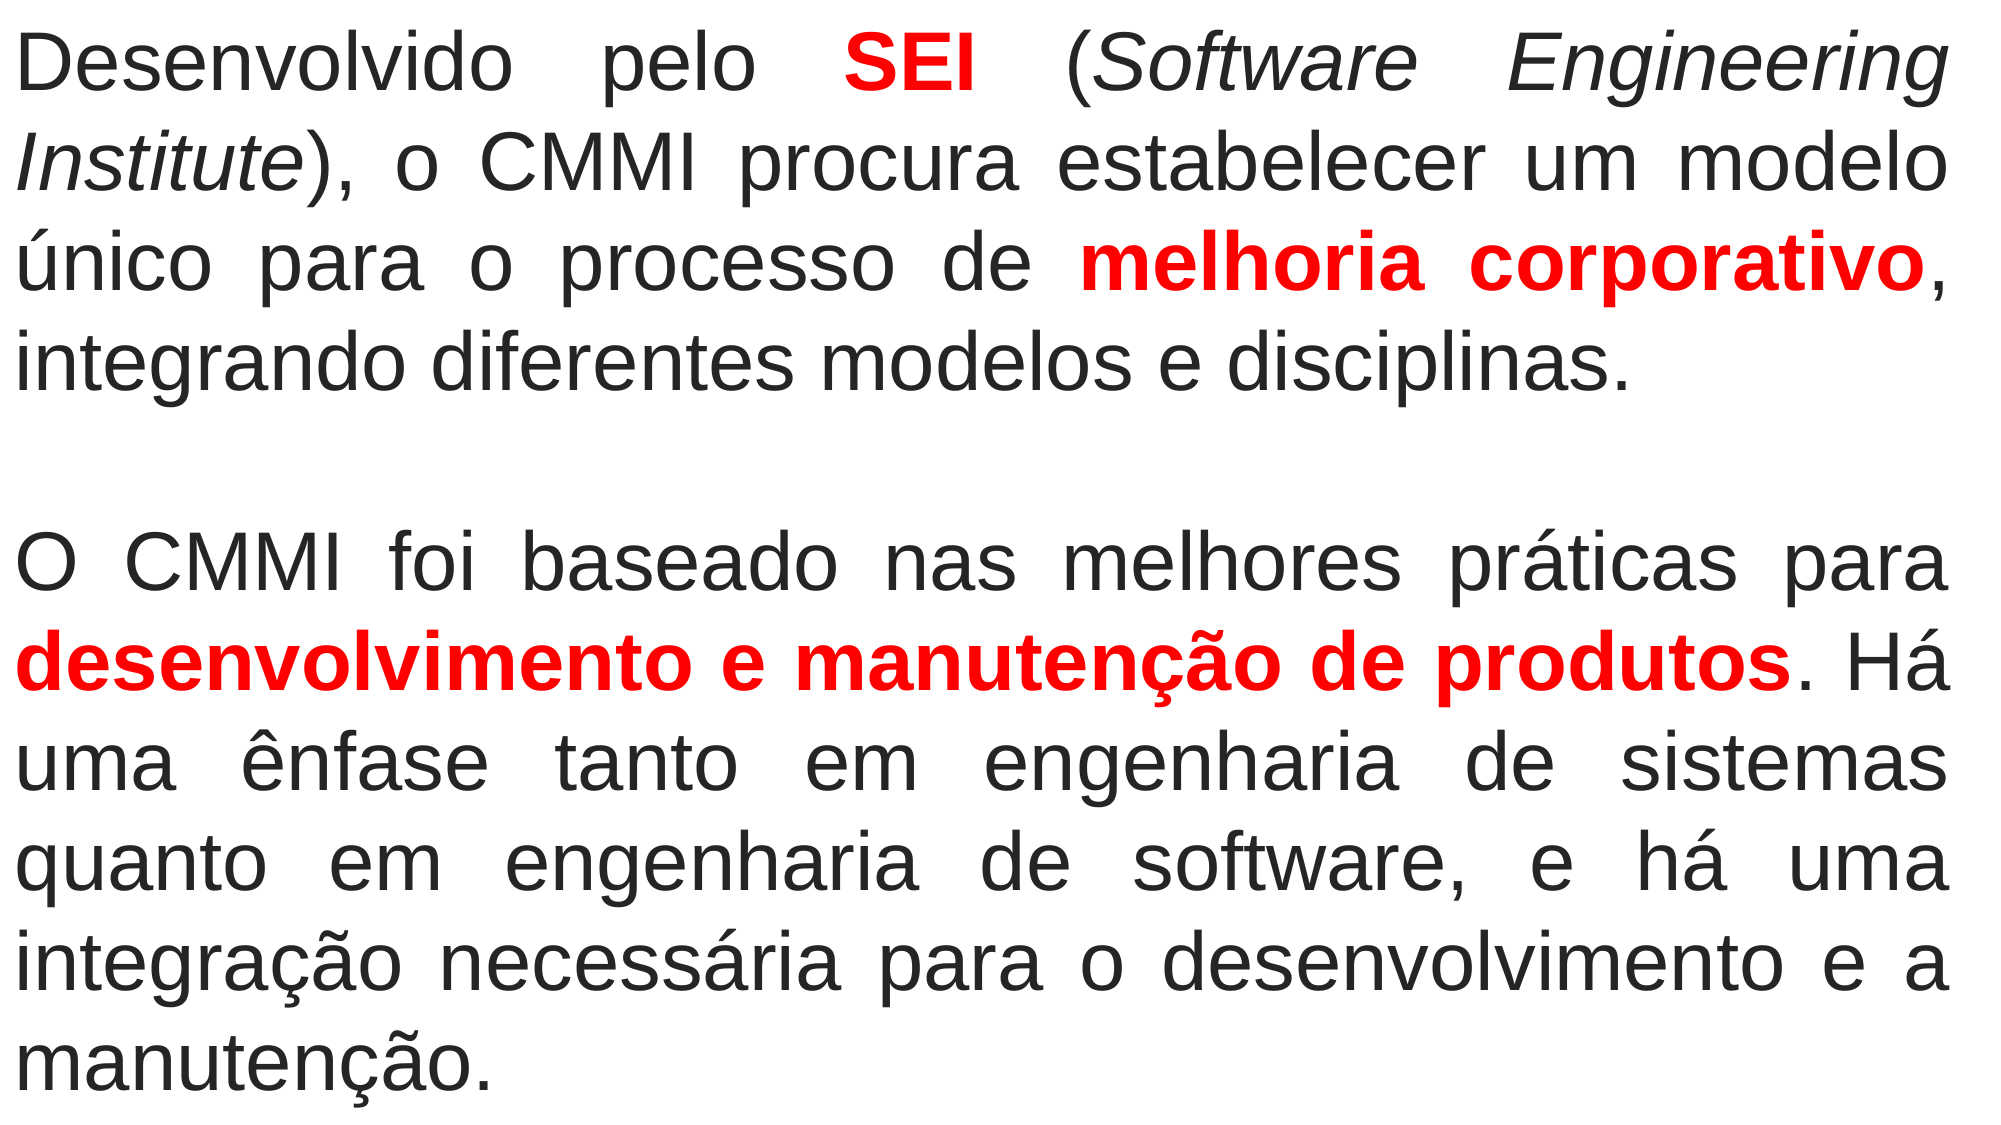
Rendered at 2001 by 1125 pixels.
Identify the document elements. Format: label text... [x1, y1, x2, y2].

text_box Desenvolvido pelo SEI (Software Engineering Institute), o CMMI procura estabelecer um modelo único para o processo de melhoria corporativo, integrando diferentes modelos e disciplinas. O CMMI foi baseado nas melhores práticas para desenvolvimento e manutenção de produtos. Há uma ênfase tanto em engenharia de sistemas quanto em engenharia de software, e há uma integração necessária para o desenvolvimento e a manutenção. [0, 0, 1966, 1115]
